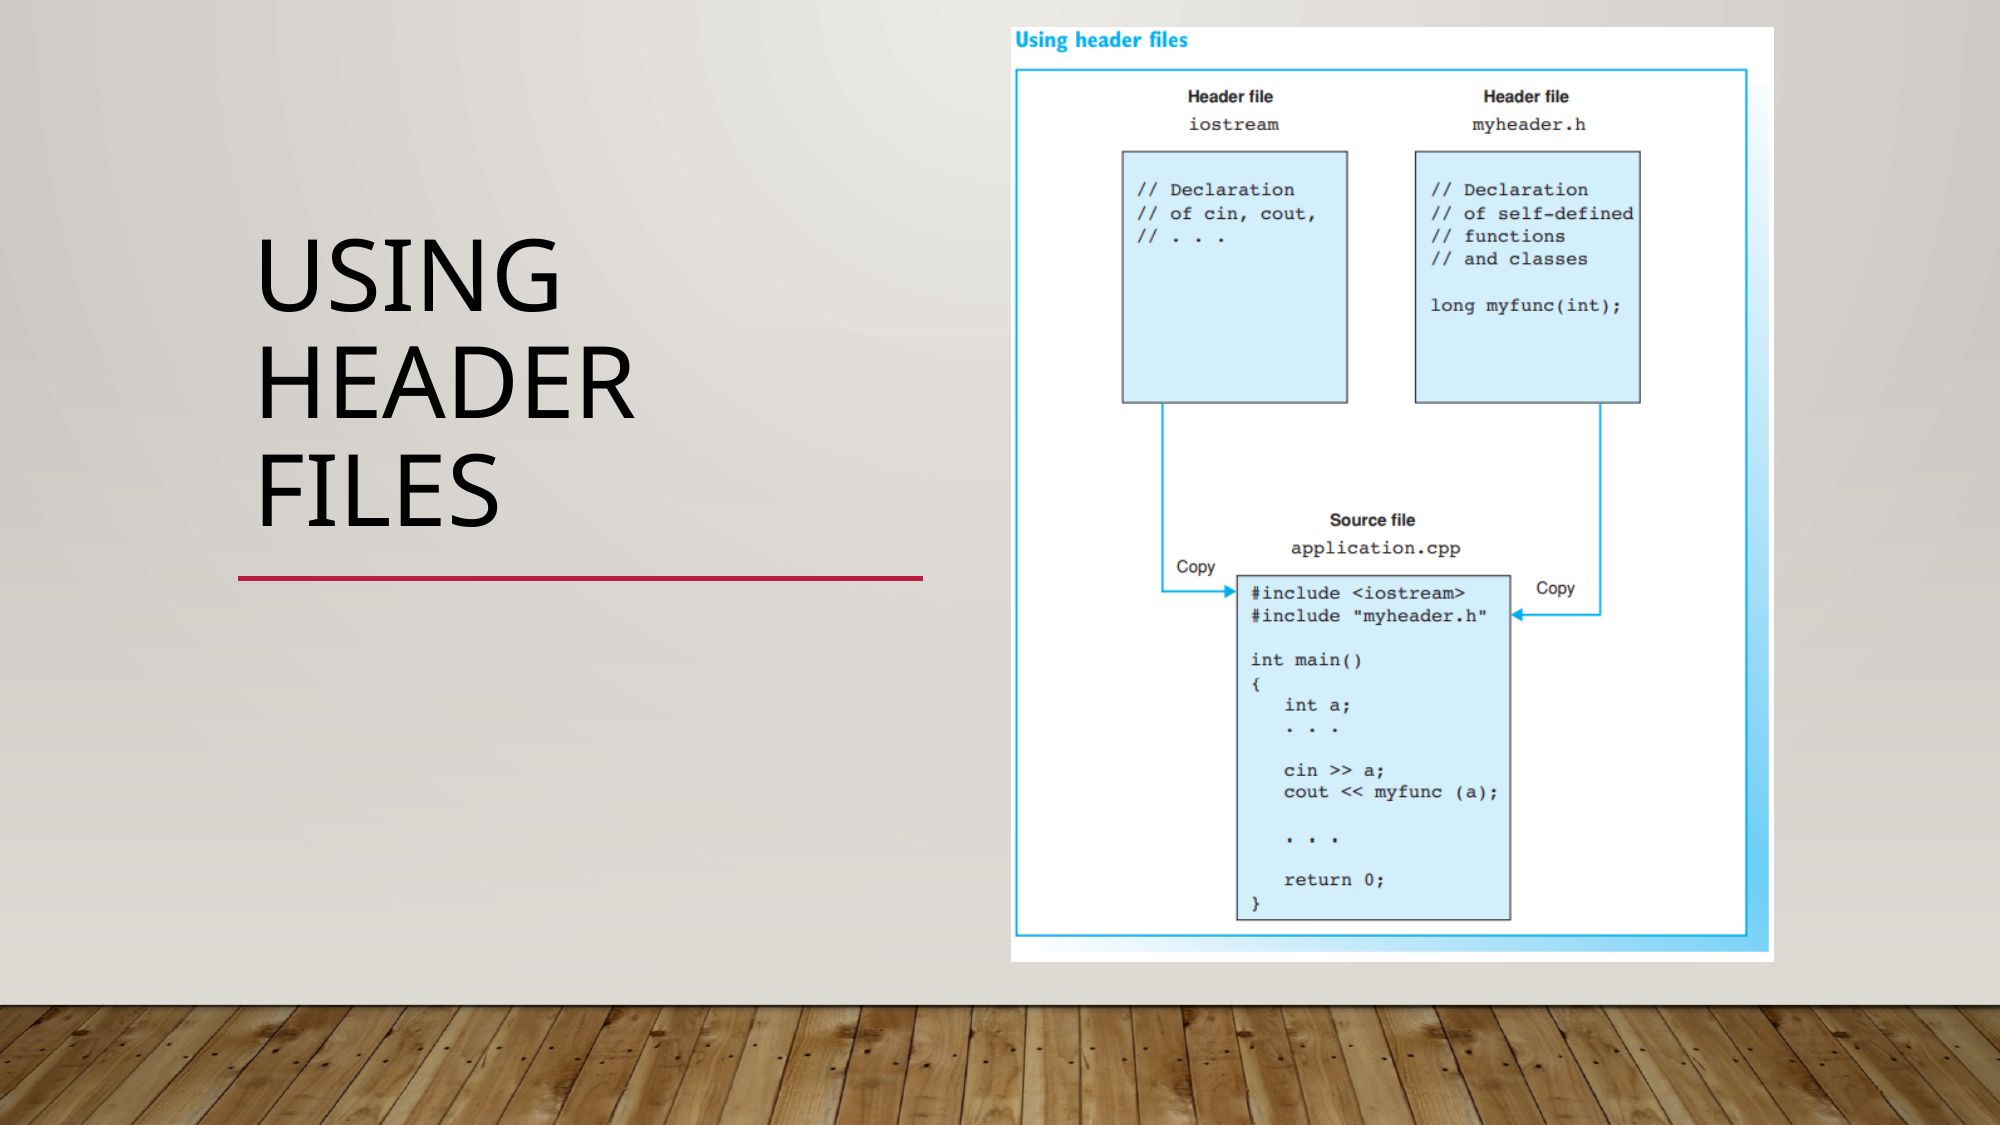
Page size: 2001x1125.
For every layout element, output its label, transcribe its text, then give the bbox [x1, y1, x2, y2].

text_box [0, 330, 2000, 1004]
title Using header files [238, 157, 924, 549]
picture [0, 1006, 2000, 1125]
picture [1011, 27, 1774, 962]
text_box [0, 0, 2000, 330]
